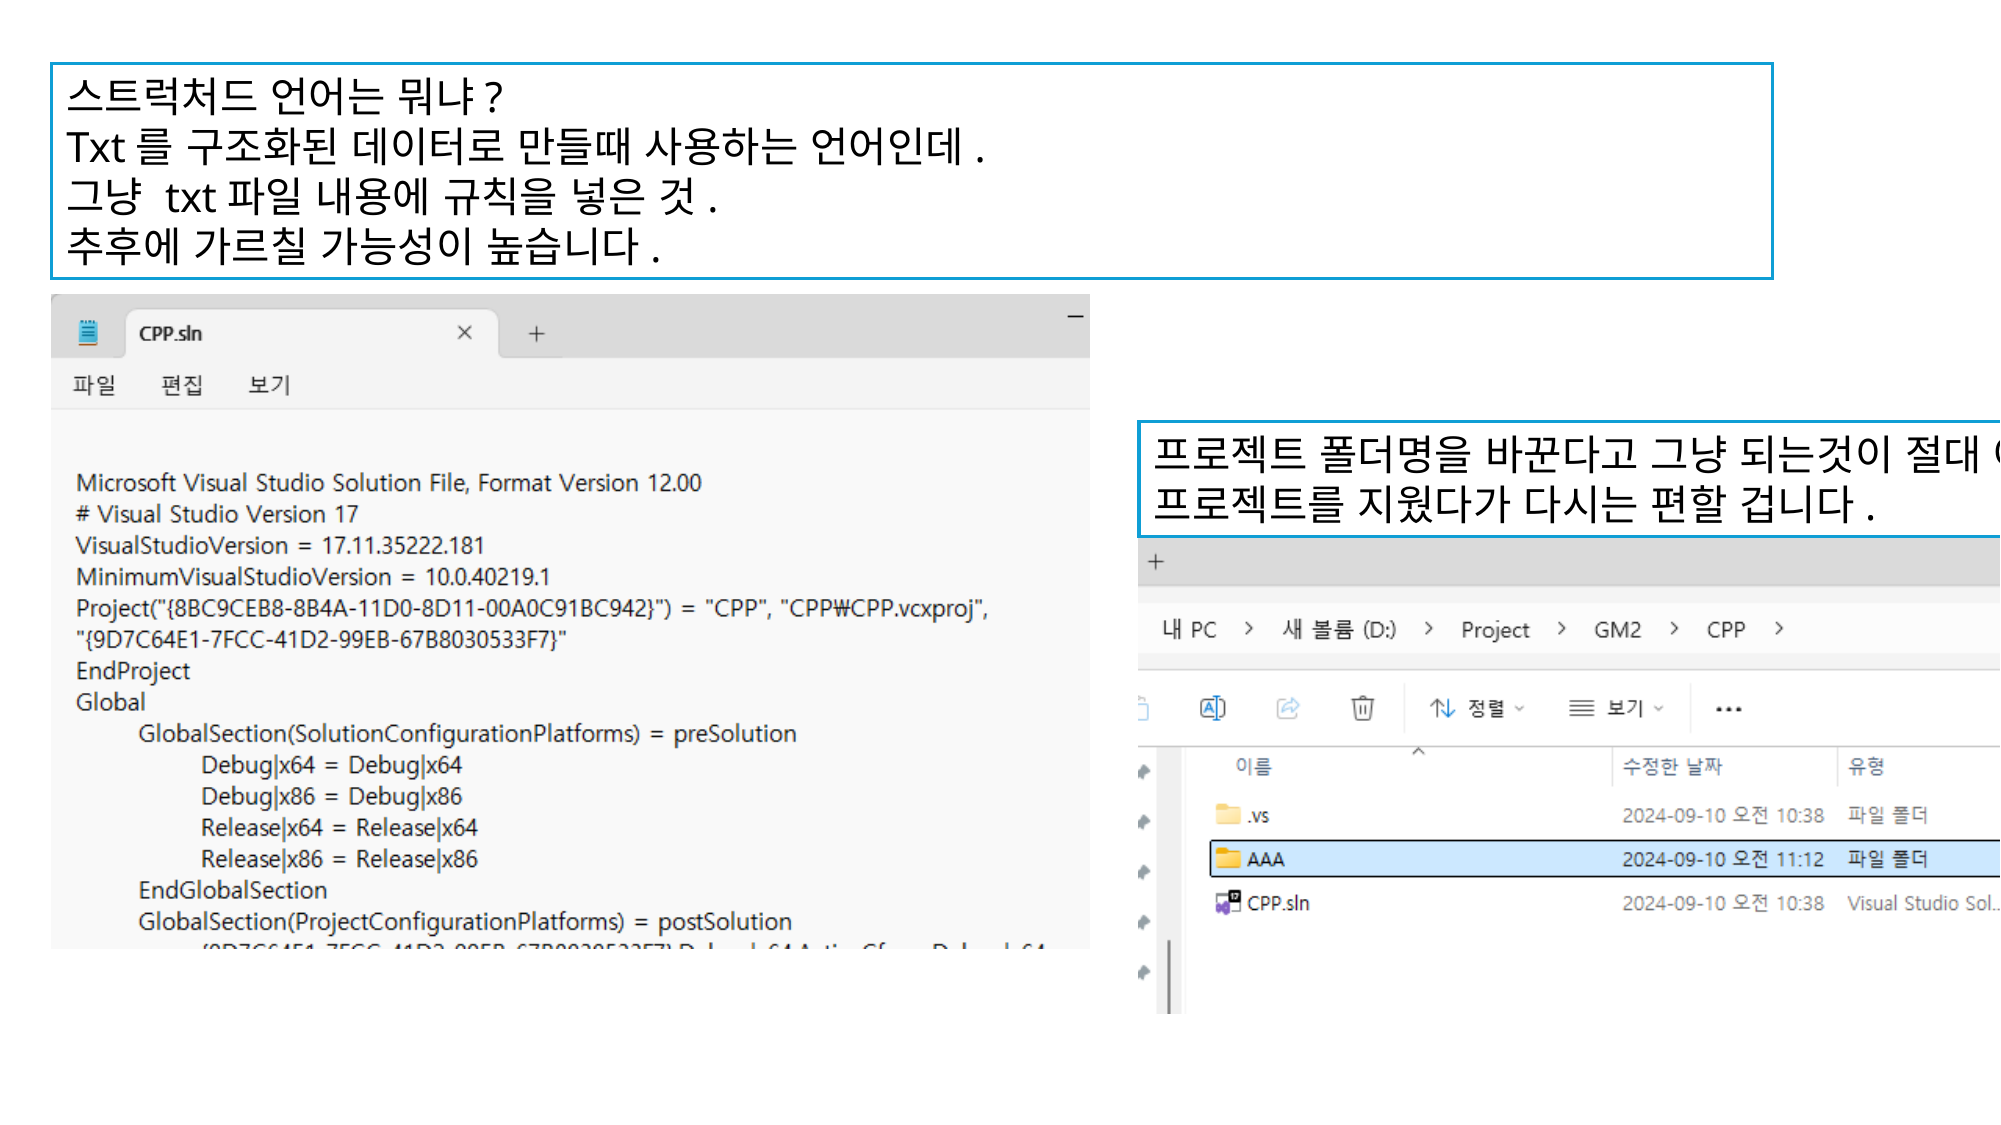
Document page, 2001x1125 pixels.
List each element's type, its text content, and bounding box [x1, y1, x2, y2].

picture [1138, 539, 2000, 1014]
picture [1142, 514, 2000, 534]
text_box 스트럭처드 언어는 뭐냐? Txt를 구조화된 데이터로 만들때 사용하는 언어인데. 그냥 txt파일 내용에 규칙을 넣은 것. 추후에 가르칠 가능성이 높습니다. [50, 62, 1774, 280]
text_box 프로젝트 폴더명을 바꾼다고 그냥 되는것이 절대 아닙니다. 프로젝트를 지웠다가 다시는 편할 겁니다. [1137, 420, 2000, 538]
picture [50, 294, 1090, 949]
